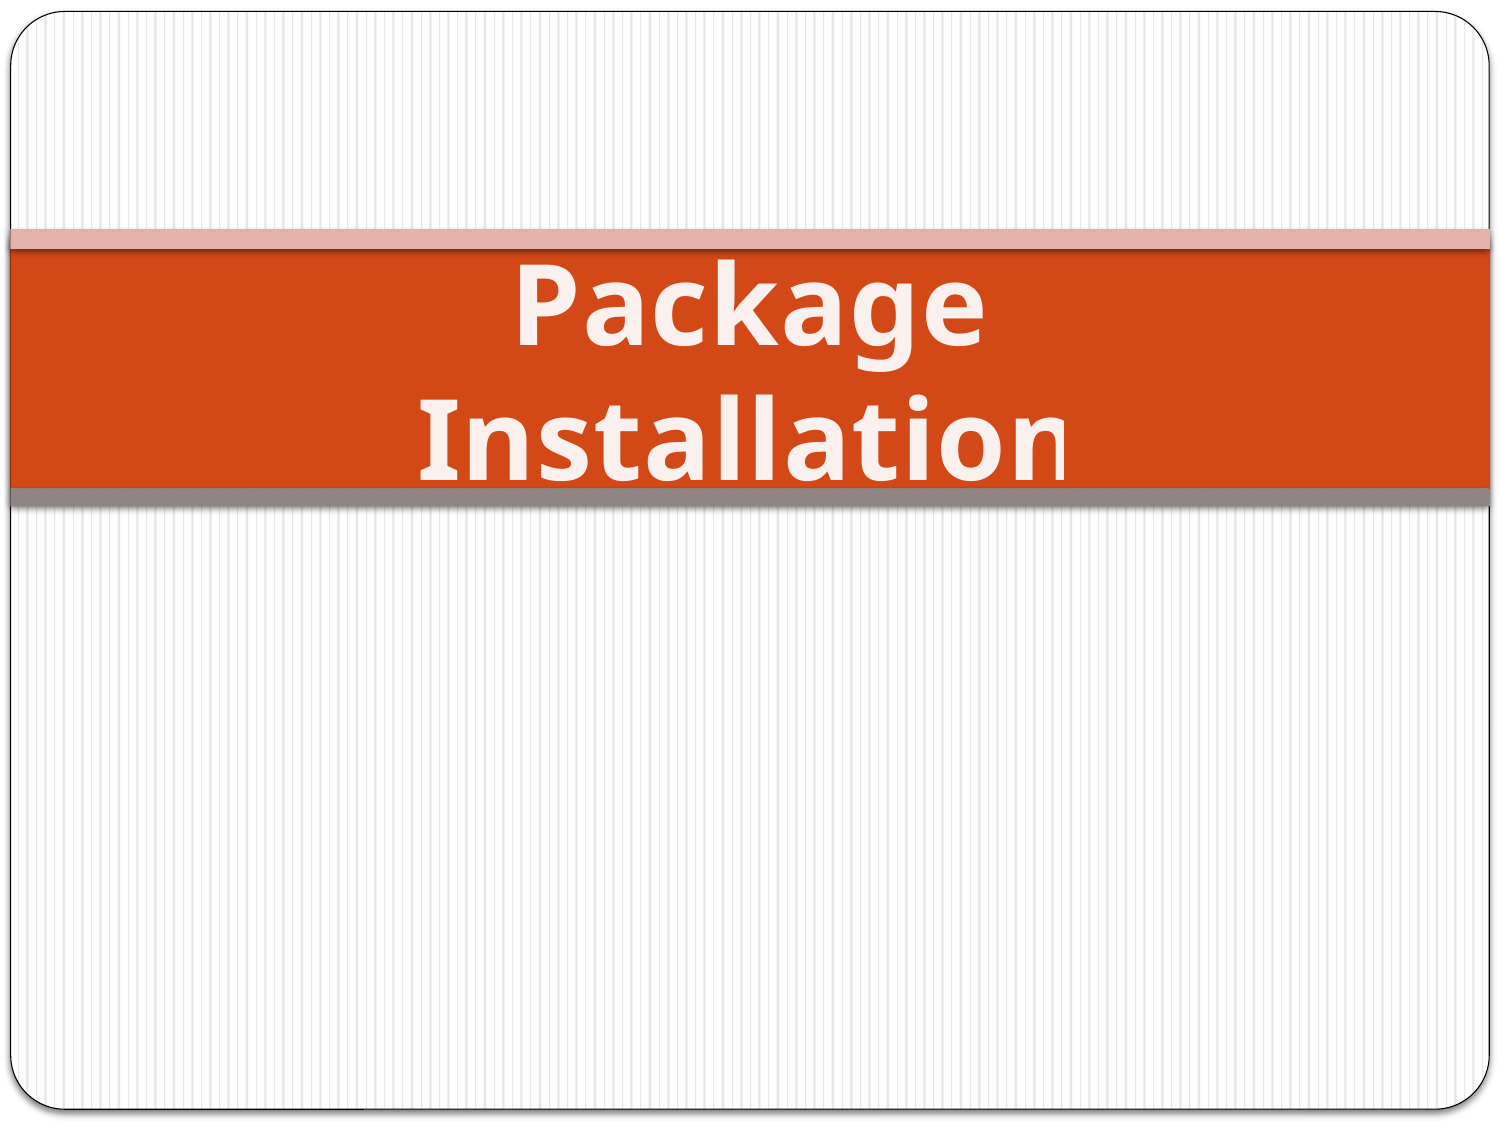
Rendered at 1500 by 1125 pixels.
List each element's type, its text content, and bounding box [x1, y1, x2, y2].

title Package Installation [239, 225, 1261, 511]
